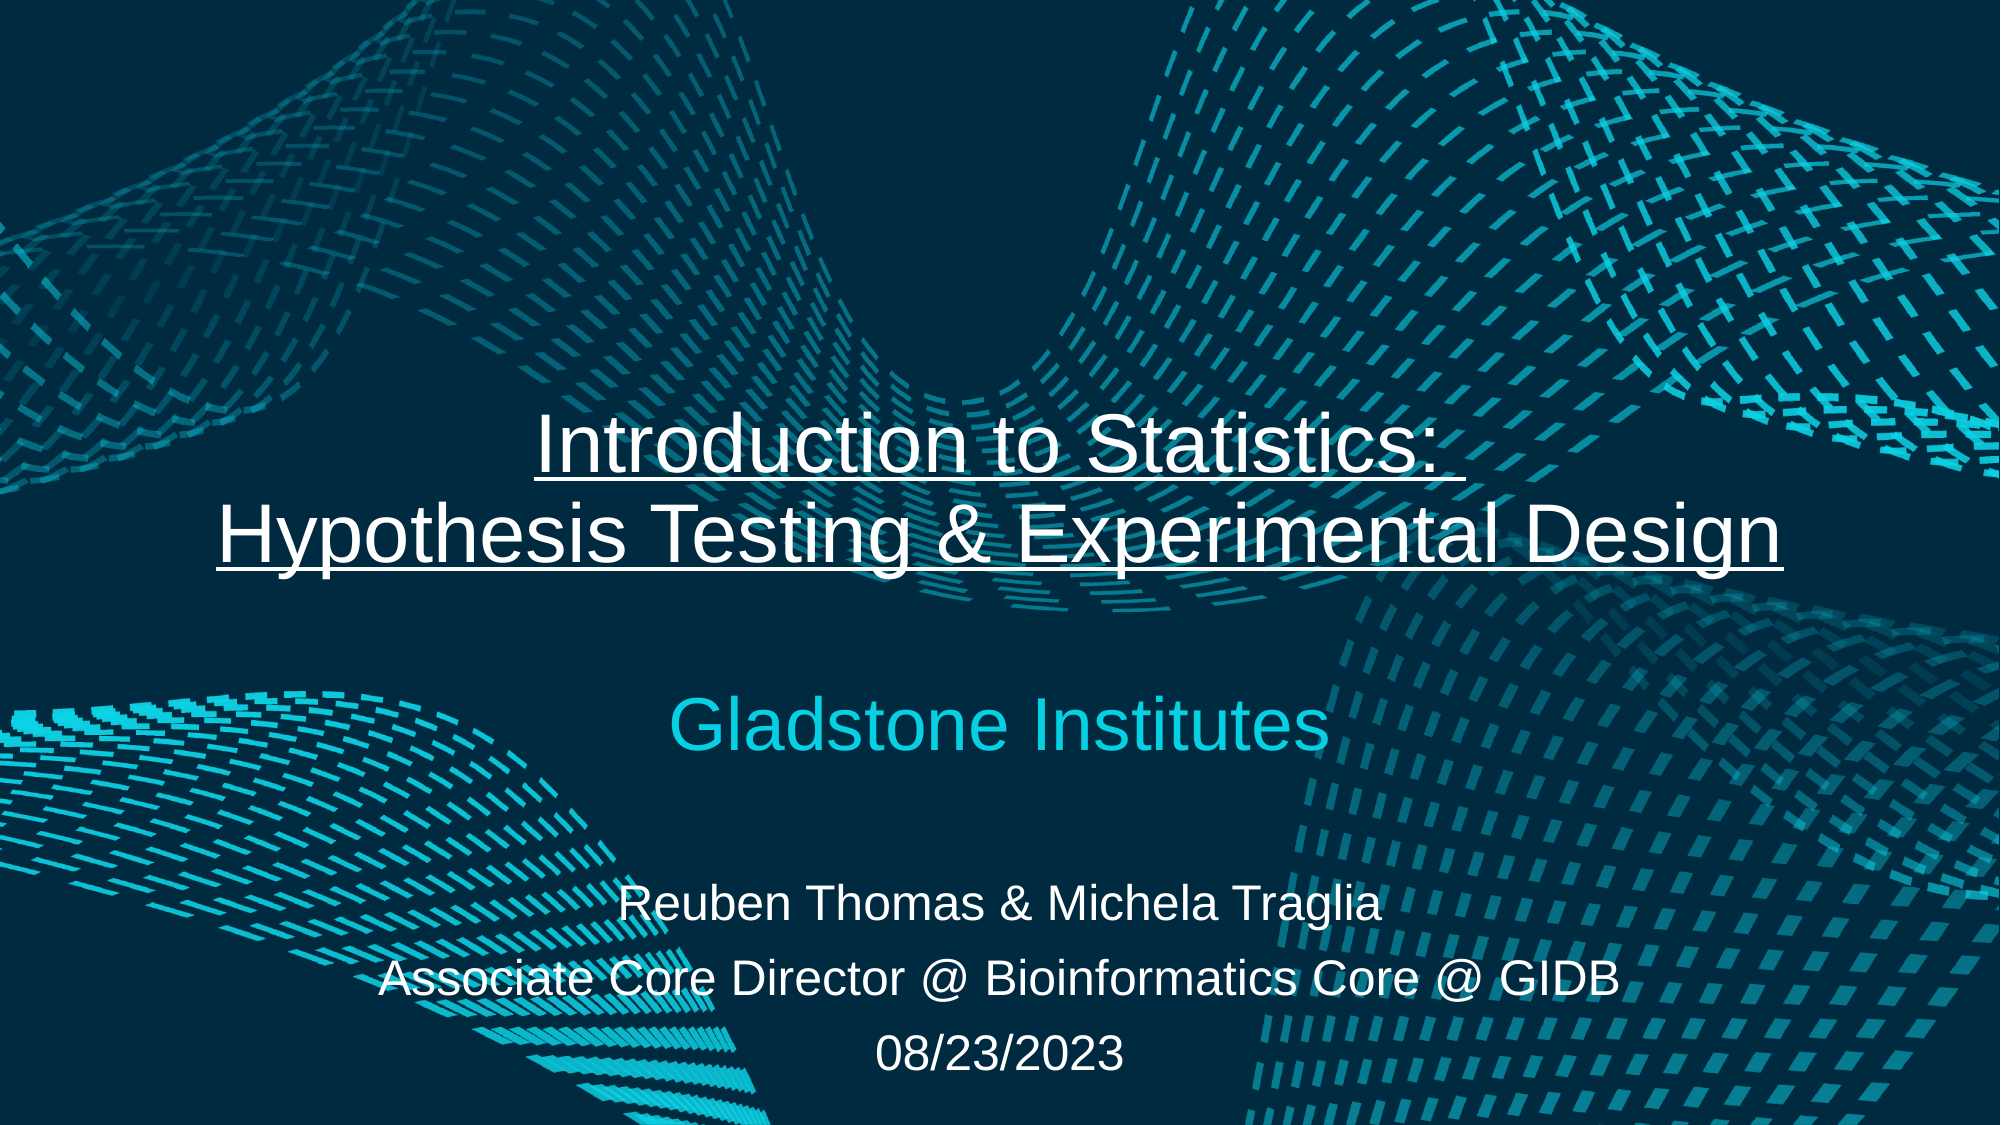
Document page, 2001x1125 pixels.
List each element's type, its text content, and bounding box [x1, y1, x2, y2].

picture [1843, 797, 1863, 815]
picture [821, 261, 830, 280]
picture [1662, 284, 1691, 307]
picture [1322, 317, 1339, 337]
picture [1712, 152, 1750, 194]
picture [138, 429, 150, 435]
picture [505, 826, 525, 843]
picture [1480, 353, 1502, 371]
picture [1547, 335, 1570, 352]
picture [1518, 275, 1539, 292]
picture [734, 328, 748, 346]
picture [1837, 1053, 1861, 1069]
picture [191, 789, 224, 800]
picture [1469, 18, 1496, 51]
picture [1328, 214, 1344, 234]
picture [1450, 340, 1472, 357]
picture [1214, 48, 1226, 70]
picture [332, 824, 359, 839]
picture [1864, 259, 1906, 282]
picture [1134, 395, 1143, 404]
picture [792, 264, 803, 284]
picture [1589, 253, 1615, 276]
picture [1326, 267, 1341, 286]
picture [1441, 850, 1453, 871]
picture [1754, 879, 1775, 897]
picture [1831, 169, 1876, 187]
picture [1901, 955, 1925, 972]
picture [214, 870, 249, 884]
picture [1984, 469, 1998, 477]
picture [818, 275, 823, 285]
picture [1925, 275, 1943, 294]
picture [1672, 679, 1680, 686]
picture [683, 335, 698, 352]
picture [1555, 238, 1580, 261]
picture [1784, 351, 1801, 373]
picture [838, 316, 850, 335]
picture [1412, 768, 1420, 778]
picture [275, 864, 308, 877]
picture [760, 364, 775, 382]
picture [1181, 321, 1194, 341]
picture [1829, 365, 1848, 386]
picture [1424, 61, 1447, 76]
picture [1225, 242, 1238, 263]
picture [1584, 305, 1609, 321]
picture [1318, 831, 1327, 855]
picture [835, 344, 848, 363]
picture [1769, 1085, 1792, 1103]
picture [1579, 825, 1595, 845]
picture [1712, 262, 1744, 277]
picture [468, 799, 489, 815]
picture [1831, 817, 1861, 833]
picture [1488, 399, 1499, 404]
picture [654, 301, 669, 318]
picture [79, 828, 117, 839]
picture [1102, 230, 1112, 253]
picture [1990, 219, 1998, 227]
picture [1861, 1084, 1887, 1101]
picture [1831, 986, 1854, 1004]
picture [1211, 169, 1222, 190]
picture [556, 853, 574, 871]
picture [24, 772, 62, 779]
picture [1210, 398, 1218, 404]
picture [1483, 307, 1504, 325]
picture [1865, 620, 1879, 625]
picture [1071, 329, 1084, 348]
picture [1752, 809, 1769, 823]
picture [769, 238, 779, 258]
picture [1850, 420, 1866, 438]
picture [1347, 1103, 1360, 1125]
picture [12, 790, 53, 799]
picture [183, 844, 219, 857]
picture [1102, 369, 1117, 388]
picture [1712, 1120, 1728, 1125]
picture [539, 818, 557, 836]
picture [18, 439, 42, 450]
picture [716, 277, 730, 295]
picture [1785, 813, 1814, 829]
picture [578, 1084, 770, 1125]
picture [1430, 228, 1448, 246]
picture [1381, 142, 1400, 161]
picture [1930, 825, 1963, 841]
picture [1083, 273, 1094, 295]
picture [664, 363, 681, 379]
picture [1879, 186, 1927, 204]
picture [1450, 1097, 1465, 1118]
picture [1975, 925, 1998, 941]
picture [506, 863, 525, 877]
picture [1246, 1111, 1254, 1125]
picture [1638, 202, 1651, 224]
picture [780, 309, 792, 328]
picture [701, 306, 715, 324]
picture [1952, 957, 1977, 974]
picture [80, 464, 97, 471]
picture [1280, 288, 1295, 308]
picture [53, 709, 113, 734]
picture [1487, 259, 1508, 277]
picture [382, 817, 407, 831]
picture [1378, 195, 1395, 213]
picture [121, 798, 158, 809]
picture [448, 838, 470, 854]
picture [674, 271, 688, 289]
picture [1169, 372, 1185, 391]
picture [1616, 357, 1651, 379]
picture [1195, 151, 1206, 173]
picture [1510, 367, 1533, 384]
picture [129, 776, 163, 784]
picture [1929, 203, 1979, 221]
picture [92, 706, 149, 729]
picture [775, 323, 788, 342]
picture [1877, 378, 1946, 438]
picture [1413, 109, 1434, 127]
picture [1639, 870, 1651, 877]
picture [1532, 860, 1545, 877]
picture [84, 803, 122, 814]
picture [1447, 386, 1468, 403]
picture [1426, 803, 1438, 826]
picture [1216, 0, 1223, 9]
picture [800, 361, 814, 379]
picture [570, 810, 586, 828]
picture [1266, 164, 1279, 184]
picture [1683, 347, 1725, 369]
picture [1172, 251, 1184, 273]
picture [833, 358, 847, 376]
picture [1301, 303, 1317, 322]
picture [1480, 99, 1506, 114]
picture [1357, 124, 1375, 143]
picture [1419, 373, 1439, 390]
picture [1785, 151, 1829, 170]
picture [1632, 796, 1646, 811]
picture [1345, 332, 1362, 351]
picture [427, 808, 450, 823]
picture [1541, 1093, 1559, 1113]
picture [345, 768, 364, 776]
picture [1256, 326, 1271, 345]
picture [0, 761, 35, 767]
picture [684, 255, 697, 274]
picture [92, 780, 128, 790]
picture [740, 314, 754, 332]
picture [1238, 311, 1252, 331]
picture [704, 382, 722, 399]
picture [1620, 227, 1664, 250]
picture [1196, 91, 1207, 113]
picture [1529, 781, 1541, 797]
picture [1462, 194, 1483, 212]
picture [1584, 211, 1626, 234]
picture [1774, 844, 1795, 862]
picture [110, 879, 153, 892]
picture [1799, 882, 1819, 900]
picture [765, 172, 770, 183]
picture [1855, 839, 1889, 869]
picture [1956, 846, 1994, 876]
picture [1126, 261, 1137, 283]
picture [112, 851, 152, 864]
picture [1858, 1020, 1884, 1037]
picture [216, 840, 249, 854]
picture [60, 393, 80, 408]
picture [1371, 1101, 1384, 1125]
picture [1247, 145, 1260, 167]
picture [1659, 309, 1674, 332]
picture [579, 384, 602, 399]
picture [696, 395, 707, 404]
picture [250, 806, 282, 819]
picture [117, 452, 133, 459]
picture [1761, 951, 1781, 969]
picture [1530, 180, 1555, 197]
picture [796, 374, 811, 392]
picture [1553, 38, 1585, 60]
picture [626, 1113, 697, 1125]
picture [449, 803, 469, 819]
picture [1396, 1100, 1410, 1122]
picture [405, 812, 429, 828]
picture [1498, 39, 1527, 86]
picture [1312, 87, 1328, 107]
picture [65, 354, 83, 371]
picture [1397, 311, 1416, 330]
picture [1799, 292, 1835, 307]
picture [1129, 331, 1142, 352]
picture [1363, 71, 1382, 90]
picture [792, 387, 808, 404]
picture [738, 230, 749, 249]
picture [1797, 793, 1815, 811]
picture [642, 389, 662, 404]
picture [0, 345, 9, 356]
picture [1400, 262, 1418, 281]
picture [1349, 282, 1365, 301]
picture [1601, 867, 1614, 877]
picture [1152, 291, 1165, 313]
picture [39, 832, 80, 844]
picture [1050, 378, 1067, 395]
picture [1331, 160, 1347, 180]
picture [1586, 280, 1599, 303]
picture [1388, 842, 1399, 865]
picture [829, 384, 845, 402]
picture [1750, 985, 1763, 1004]
picture [717, 191, 728, 210]
picture [0, 778, 21, 783]
picture [1490, 0, 1519, 20]
picture [430, 773, 452, 788]
picture [408, 778, 431, 792]
picture [43, 278, 59, 298]
picture [809, 319, 821, 339]
picture [1820, 835, 1841, 866]
picture [524, 784, 541, 801]
picture [103, 761, 137, 768]
picture [1612, 160, 1643, 185]
picture [25, 368, 43, 384]
picture [1422, 1099, 1437, 1120]
picture [756, 180, 765, 201]
picture [1741, 396, 1765, 404]
picture [244, 866, 274, 877]
picture [1286, 181, 1300, 201]
picture [0, 294, 19, 313]
picture [1759, 250, 1774, 272]
picture [1930, 989, 1956, 1005]
picture [488, 793, 507, 810]
subtitle Reuben Thomas & Michela Traglia Associate Core Director @ Bioinformatics Core @ GIDB 08/23/2023 [249, 877, 1750, 1083]
picture [1893, 888, 1917, 906]
picture [1679, 873, 1690, 877]
picture [165, 770, 197, 779]
picture [1296, 827, 1305, 851]
picture [140, 756, 150, 760]
picture [1845, 885, 1867, 903]
picture [1734, 771, 1739, 779]
picture [773, 221, 783, 243]
picture [303, 860, 335, 874]
picture [1413, 0, 1438, 10]
picture [284, 774, 312, 786]
picture [1646, 1089, 1667, 1108]
picture [335, 793, 361, 806]
picture [1350, 790, 1360, 813]
picture [1325, 1104, 1337, 1125]
picture [693, 240, 705, 258]
picture [137, 731, 150, 735]
picture [1208, 226, 1220, 247]
picture [644, 316, 660, 332]
picture [1542, 380, 1566, 397]
picture [1874, 319, 1891, 340]
picture [1900, 356, 1918, 376]
picture [247, 836, 279, 850]
picture [540, 856, 560, 874]
picture [361, 788, 386, 802]
picture [1181, 71, 1191, 95]
picture [1893, 219, 1939, 258]
picture [1754, 277, 1789, 292]
picture [803, 347, 816, 366]
picture [1304, 251, 1319, 271]
picture [727, 342, 742, 360]
picture [1212, 109, 1224, 131]
picture [384, 783, 408, 797]
picture [1187, 266, 1200, 288]
picture [20, 406, 41, 421]
picture [476, 768, 491, 777]
picture [1767, 1020, 1789, 1038]
picture [1510, 106, 1538, 133]
picture [1042, 365, 1057, 382]
picture [1686, 1088, 1707, 1106]
picture [800, 232, 809, 253]
picture [1566, 863, 1579, 877]
picture [101, 441, 125, 448]
picture [735, 164, 741, 176]
picture [1521, 18, 1551, 40]
picture [1977, 289, 1996, 309]
picture [1852, 954, 1876, 971]
picture [599, 842, 614, 861]
picture [1457, 243, 1477, 262]
picture [1091, 356, 1106, 375]
picture [1182, 8, 1193, 31]
picture [356, 853, 384, 868]
picture [135, 367, 154, 382]
picture [1094, 288, 1105, 309]
picture [1230, 363, 1246, 381]
picture [1699, 324, 1715, 346]
picture [891, 373, 908, 386]
picture [827, 397, 834, 404]
picture [765, 351, 780, 369]
picture [1284, 235, 1298, 255]
picture [202, 768, 229, 774]
picture [506, 789, 524, 806]
picture [1034, 352, 1049, 369]
picture [1340, 52, 1357, 70]
picture [863, 340, 876, 357]
picture [1942, 875, 1963, 887]
picture [118, 745, 149, 751]
picture [103, 341, 120, 357]
picture [1399, 799, 1411, 821]
picture [632, 330, 649, 346]
picture [170, 390, 189, 401]
picture [778, 205, 787, 226]
picture [131, 703, 150, 718]
picture [1276, 0, 1285, 11]
picture [748, 391, 762, 404]
picture [1825, 919, 1847, 936]
picture [1166, 306, 1179, 327]
picture [1885, 1052, 1911, 1069]
picture [97, 415, 119, 426]
picture [1945, 886, 1998, 907]
picture [134, 403, 150, 413]
picture [1339, 380, 1357, 398]
picture [1113, 383, 1130, 401]
picture [1688, 195, 1722, 218]
picture [1119, 186, 1129, 209]
picture [1943, 806, 1964, 823]
picture [1753, 169, 1794, 210]
picture [1750, 915, 1756, 926]
picture [1904, 843, 1940, 873]
picture [181, 872, 219, 886]
picture [0, 836, 41, 847]
picture [1498, 163, 1523, 180]
picture [594, 371, 615, 386]
picture [1850, 436, 1860, 448]
picture [1372, 21, 1393, 37]
picture [555, 814, 572, 832]
picture [1709, 805, 1726, 820]
picture [540, 779, 557, 797]
picture [788, 279, 799, 299]
picture [380, 849, 407, 865]
picture [1661, 96, 1698, 117]
picture [1291, 68, 1306, 88]
picture [1928, 884, 1949, 894]
picture [1317, 32, 1334, 51]
picture [1822, 781, 1828, 789]
picture [674, 349, 690, 366]
picture [712, 369, 728, 386]
picture [1601, 185, 1614, 208]
picture [1247, 375, 1264, 394]
picture [1166, 52, 1176, 76]
picture [1880, 988, 1903, 1005]
picture [1881, 446, 1910, 459]
picture [1105, 303, 1117, 324]
picture [1467, 771, 1479, 788]
picture [1826, 304, 1843, 325]
picture [1917, 629, 1929, 633]
picture [1546, 0, 1553, 6]
picture [1295, 353, 1313, 372]
picture [1363, 839, 1374, 862]
picture [806, 333, 819, 352]
picture [1063, 391, 1077, 404]
picture [1927, 445, 1969, 470]
picture [1791, 1053, 1814, 1071]
picture [1479, 1096, 1495, 1116]
picture [1891, 802, 1912, 819]
picture [1145, 219, 1155, 241]
picture [1242, 258, 1256, 279]
picture [1498, 776, 1509, 793]
picture [1702, 299, 1733, 321]
picture [744, 213, 754, 233]
picture [1397, 41, 1420, 57]
picture [1872, 921, 1895, 938]
picture [1797, 186, 1841, 227]
picture [1229, 128, 1242, 149]
picture [861, 393, 872, 404]
picture [1061, 314, 1073, 334]
picture [1879, 821, 1911, 837]
picture [183, 901, 223, 914]
picture [1439, 768, 1450, 783]
picture [1451, 80, 1476, 95]
picture [1424, 326, 1443, 344]
picture [1001, 382, 1018, 394]
picture [148, 903, 191, 916]
picture [754, 378, 770, 395]
picture [862, 380, 878, 397]
picture [1982, 830, 1998, 843]
picture [45, 807, 85, 818]
picture [763, 254, 774, 274]
picture [1813, 1085, 1839, 1102]
picture [1179, 133, 1189, 156]
picture [0, 799, 11, 803]
picture [216, 898, 249, 912]
picture [1779, 916, 1800, 934]
picture [304, 829, 333, 843]
picture [488, 866, 504, 877]
picture [1582, 393, 1601, 404]
list Gladstone Institutes [150, 686, 1850, 768]
picture [186, 815, 221, 828]
picture [1856, 395, 1895, 425]
picture [823, 286, 828, 296]
picture [1972, 796, 1979, 803]
picture [1533, 0, 1998, 205]
picture [1657, 243, 1703, 266]
picture [804, 218, 810, 233]
picture [116, 824, 153, 836]
picture [33, 325, 50, 343]
picture [1561, 786, 1575, 802]
picture [1522, 228, 1546, 244]
picture [1233, 8, 1246, 30]
picture [72, 882, 115, 895]
picture [1295, 11, 1312, 31]
picture [1891, 871, 1911, 884]
picture [815, 290, 826, 310]
picture [1288, 124, 1302, 145]
picture [22, 464, 49, 471]
picture [1804, 328, 1821, 349]
picture [1434, 177, 1455, 196]
picture [1580, 349, 1605, 366]
picture [1306, 780, 1315, 804]
picture [1220, 297, 1234, 317]
picture [836, 330, 849, 349]
picture [1634, 116, 1668, 159]
picture [40, 475, 58, 482]
picture [1268, 106, 1282, 127]
picture [1649, 178, 1682, 202]
picture [731, 245, 743, 265]
picture [1980, 456, 1998, 463]
picture [1304, 1106, 1314, 1125]
picture [710, 1083, 755, 1092]
picture [4, 812, 44, 822]
picture [1724, 362, 1741, 382]
picture [1354, 178, 1370, 197]
picture [1924, 333, 1942, 353]
picture [1455, 292, 1475, 310]
picture [1744, 313, 1776, 335]
picture [1184, 385, 1201, 404]
picture [276, 833, 307, 847]
picture [53, 785, 92, 794]
picture [892, 386, 910, 399]
picture [1803, 266, 1820, 287]
picture [1753, 788, 1771, 807]
picture [358, 820, 384, 835]
picture [1388, 91, 1407, 108]
picture [1514, 321, 1537, 339]
picture [523, 823, 541, 839]
picture [653, 376, 672, 392]
picture [1543, 124, 1572, 151]
picture [1264, 219, 1278, 240]
picture [1252, 28, 1265, 50]
picture [1440, 127, 1462, 145]
picture [1351, 230, 1368, 249]
picture [585, 846, 602, 864]
picture [312, 769, 339, 781]
picture [1139, 276, 1151, 298]
picture [0, 863, 37, 874]
picture [1228, 186, 1240, 207]
picture [1587, 58, 1621, 80]
picture [925, 395, 944, 402]
picture [619, 344, 638, 360]
picture [1176, 193, 1187, 215]
picture [1529, 59, 1560, 105]
picture [1275, 339, 1291, 359]
picture [1878, 433, 1916, 450]
picture [15, 245, 31, 266]
picture [724, 261, 736, 280]
picture [426, 842, 450, 858]
picture [1407, 160, 1426, 179]
picture [963, 399, 983, 404]
picture [1483, 813, 1496, 834]
picture [404, 846, 430, 862]
picture [1625, 269, 1652, 292]
picture [1469, 145, 1492, 163]
picture [1317, 367, 1334, 385]
title Introduction to Statistics: Hypothesis Testing & Experimental Design [150, 404, 1850, 677]
picture [0, 754, 12, 758]
picture [255, 779, 284, 790]
picture [1702, 397, 1722, 404]
picture [1851, 342, 1868, 362]
picture [1811, 388, 1838, 404]
picture [1348, 0, 1369, 17]
picture [1653, 370, 1690, 399]
picture [147, 848, 185, 861]
picture [608, 357, 627, 373]
picture [1712, 383, 1731, 402]
picture [1623, 77, 1658, 99]
picture [1162, 176, 1172, 199]
picture [1203, 282, 1216, 302]
picture [1919, 791, 1926, 799]
picture [1132, 202, 1141, 225]
picture [73, 311, 89, 329]
picture [1010, 395, 1026, 404]
picture [1403, 211, 1422, 230]
picture [1696, 259, 1710, 281]
picture [709, 207, 721, 227]
picture [1268, 389, 1284, 404]
picture [796, 248, 806, 269]
picture [63, 453, 88, 460]
picture [469, 870, 481, 877]
picture [1198, 29, 1209, 51]
picture [1368, 393, 1382, 404]
picture [0, 486, 18, 493]
picture [1164, 115, 1175, 138]
picture [1850, 281, 1868, 302]
picture [486, 830, 508, 847]
picture [1393, 359, 1413, 377]
picture [1509, 1094, 1526, 1115]
picture [147, 876, 187, 889]
picture [1469, 853, 1482, 875]
picture [1738, 274, 1752, 296]
picture [701, 224, 713, 242]
picture [1610, 1090, 1629, 1110]
picture [1249, 87, 1262, 109]
picture [753, 284, 765, 304]
picture [1562, 78, 1594, 123]
picture [1615, 829, 1630, 849]
picture [1927, 392, 1998, 449]
picture [1596, 791, 1610, 807]
picture [1652, 833, 1668, 852]
picture [1766, 375, 1799, 401]
picture [1742, 133, 1783, 153]
picture [692, 321, 708, 338]
picture [1440, 19, 1466, 31]
picture [1690, 837, 1709, 856]
picture [1245, 203, 1258, 224]
picture [746, 299, 759, 318]
picture [1922, 923, 1947, 940]
picture [41, 756, 75, 762]
picture [1952, 369, 1970, 389]
picture [770, 337, 784, 356]
picture [1752, 1118, 1770, 1125]
picture [1550, 289, 1573, 307]
picture [1944, 719, 1955, 727]
picture [565, 397, 578, 404]
picture [1677, 218, 1690, 241]
picture [152, 820, 188, 832]
picture [1328, 785, 1337, 808]
picture [1372, 297, 1390, 315]
picture [279, 802, 309, 815]
picture [709, 292, 722, 310]
picture [330, 857, 360, 871]
picture [1731, 841, 1751, 859]
picture [219, 811, 252, 824]
picture [307, 797, 336, 811]
picture [80, 750, 113, 756]
picture [1700, 115, 1740, 136]
picture [664, 286, 679, 303]
picture [1805, 952, 1827, 970]
picture [1196, 335, 1210, 355]
picture [65, 767, 100, 774]
picture [813, 305, 824, 324]
picture [862, 354, 877, 371]
picture [1158, 235, 1170, 257]
picture [1454, 808, 1466, 830]
picture [1741, 338, 1757, 359]
picture [1622, 295, 1636, 317]
picture [0, 731, 53, 753]
picture [1899, 296, 1917, 316]
picture [224, 784, 254, 795]
picture [1374, 794, 1385, 817]
picture [1306, 198, 1321, 217]
picture [1491, 211, 1514, 229]
picture [1576, 142, 1606, 168]
picture [1545, 821, 1560, 841]
picture [1271, 48, 1285, 69]
picture [1114, 246, 1124, 268]
picture [467, 834, 489, 851]
picture [1750, 1053, 1769, 1071]
picture [728, 181, 735, 193]
picture [784, 294, 796, 314]
picture [59, 427, 81, 438]
picture [1213, 349, 1228, 368]
picture [840, 301, 851, 321]
picture [451, 768, 471, 782]
picture [1907, 1020, 1934, 1037]
picture [1148, 159, 1158, 182]
picture [1534, 150, 1545, 174]
picture [1977, 347, 1996, 367]
picture [1369, 346, 1386, 365]
picture [758, 269, 769, 289]
picture [1728, 211, 1764, 235]
picture [1191, 210, 1204, 231]
picture [1840, 1115, 1863, 1125]
picture [1726, 1087, 1749, 1105]
picture [1786, 986, 1808, 1004]
picture [524, 860, 544, 877]
picture [787, 200, 791, 210]
picture [1499, 857, 1513, 877]
picture [862, 367, 877, 385]
picture [1117, 317, 1130, 338]
picture [1261, 273, 1275, 293]
picture [448, 872, 457, 877]
picture [1670, 800, 1685, 815]
picture [1150, 96, 1160, 120]
picture [1671, 134, 1709, 177]
picture [100, 737, 129, 741]
picture [1575, 1091, 1593, 1112]
picture [74, 855, 115, 867]
picture [1340, 835, 1349, 858]
picture [1608, 319, 1645, 342]
picture [1284, 1108, 1293, 1125]
picture [1334, 106, 1351, 125]
picture [1811, 1020, 1835, 1037]
picture [1596, 97, 1630, 142]
picture [1844, 203, 1889, 243]
picture [1231, 68, 1243, 90]
picture [99, 380, 118, 395]
picture [831, 371, 846, 389]
picture [1265, 1109, 1273, 1125]
picture [1772, 228, 1809, 251]
picture [1971, 637, 1983, 641]
picture [1550, 195, 1589, 218]
picture [1155, 359, 1170, 378]
picture [571, 849, 588, 867]
picture [1142, 345, 1156, 365]
picture [1567, 168, 1579, 191]
picture [1427, 277, 1446, 296]
picture [1309, 143, 1324, 163]
picture [1869, 787, 1876, 794]
picture [719, 356, 735, 373]
picture [1135, 141, 1145, 165]
picture [750, 197, 760, 217]
picture [12, 711, 92, 747]
picture [1944, 235, 1993, 274]
picture [1645, 333, 1685, 356]
picture [157, 793, 192, 805]
picture [223, 926, 249, 937]
picture [1513, 817, 1527, 837]
picture [1816, 243, 1856, 267]
picture [1375, 246, 1393, 265]
picture [1950, 310, 1969, 330]
picture [1781, 289, 1796, 311]
picture [1414, 846, 1425, 868]
picture [1893, 712, 1903, 720]
picture [1795, 1117, 1815, 1125]
picture [34, 858, 78, 871]
picture [1080, 342, 1094, 362]
picture [1717, 234, 1731, 257]
